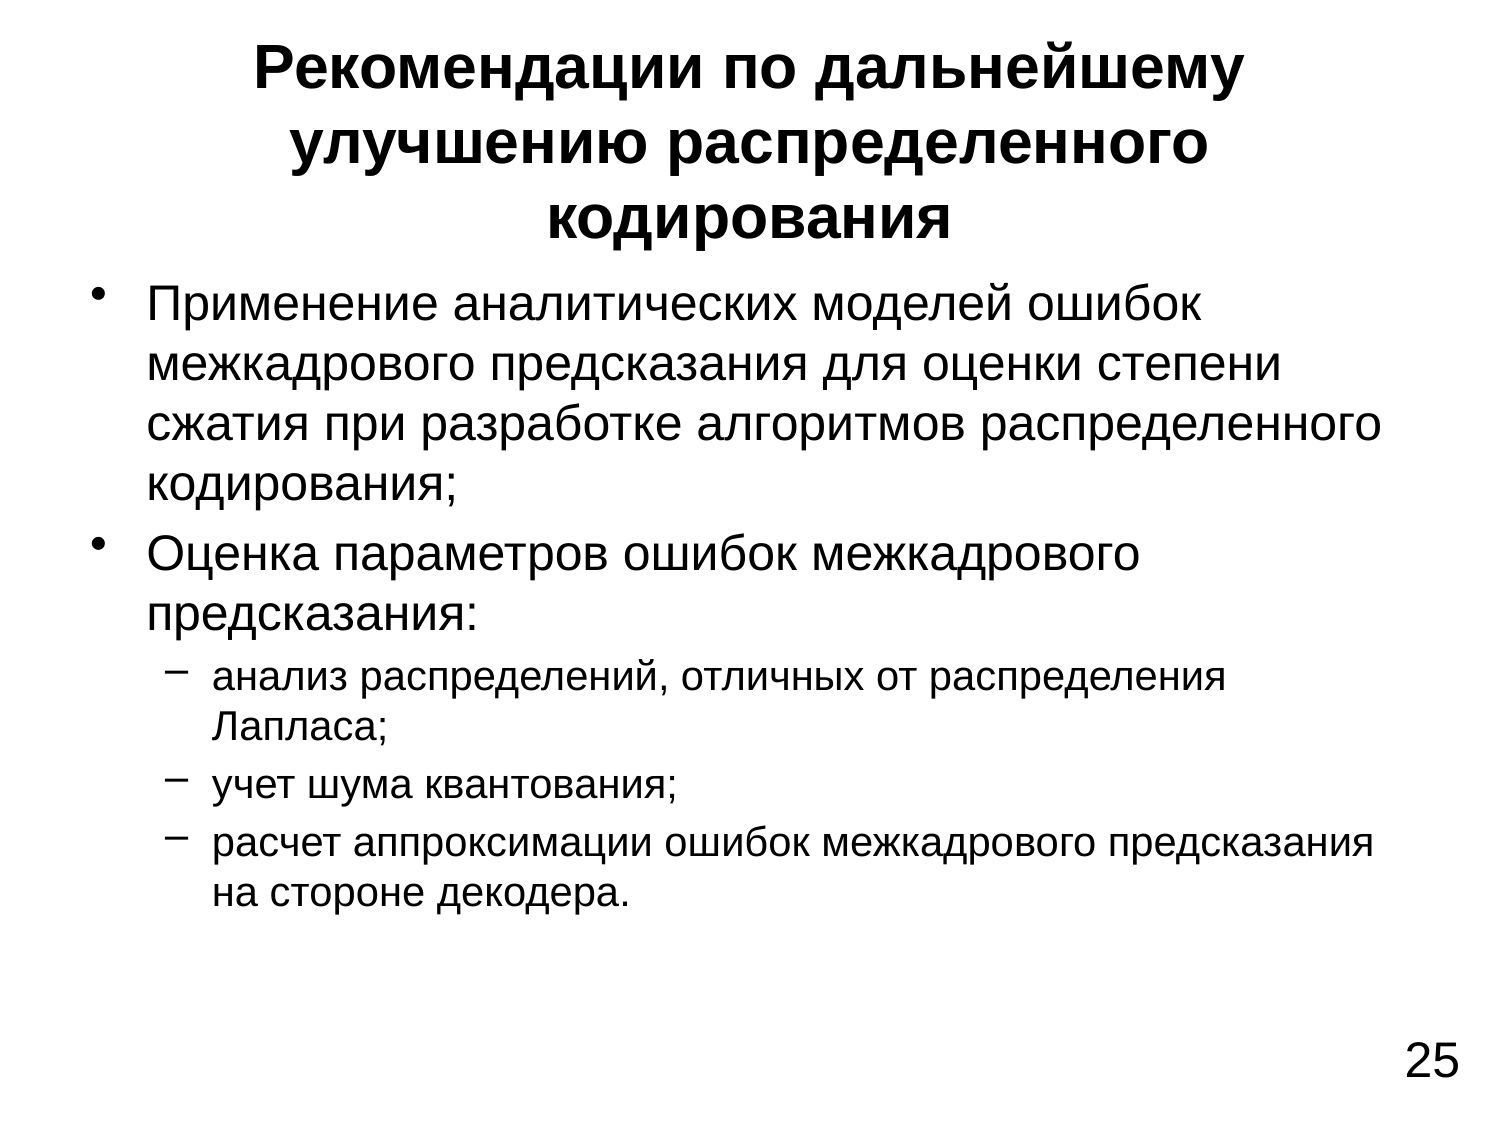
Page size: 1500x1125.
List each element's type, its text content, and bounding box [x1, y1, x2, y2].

slide_number 25 [1124, 1019, 1476, 1098]
list Применение аналитических моделей ошибок межкадрового предсказания для оценки степени сжатия при разработке алгоритмов распределенного кодирования; Оценка параметров ошибок межкадрового предсказания: анализ распределений, отличных от распределения Лапласа; учет шума квантования; расчет аппроксимации ошибок межкадрового предсказания на стороне декодера. [75, 262, 1425, 1005]
title Рекомендации по дальнейшему улучшению распределенного кодирования [75, 45, 1425, 233]
